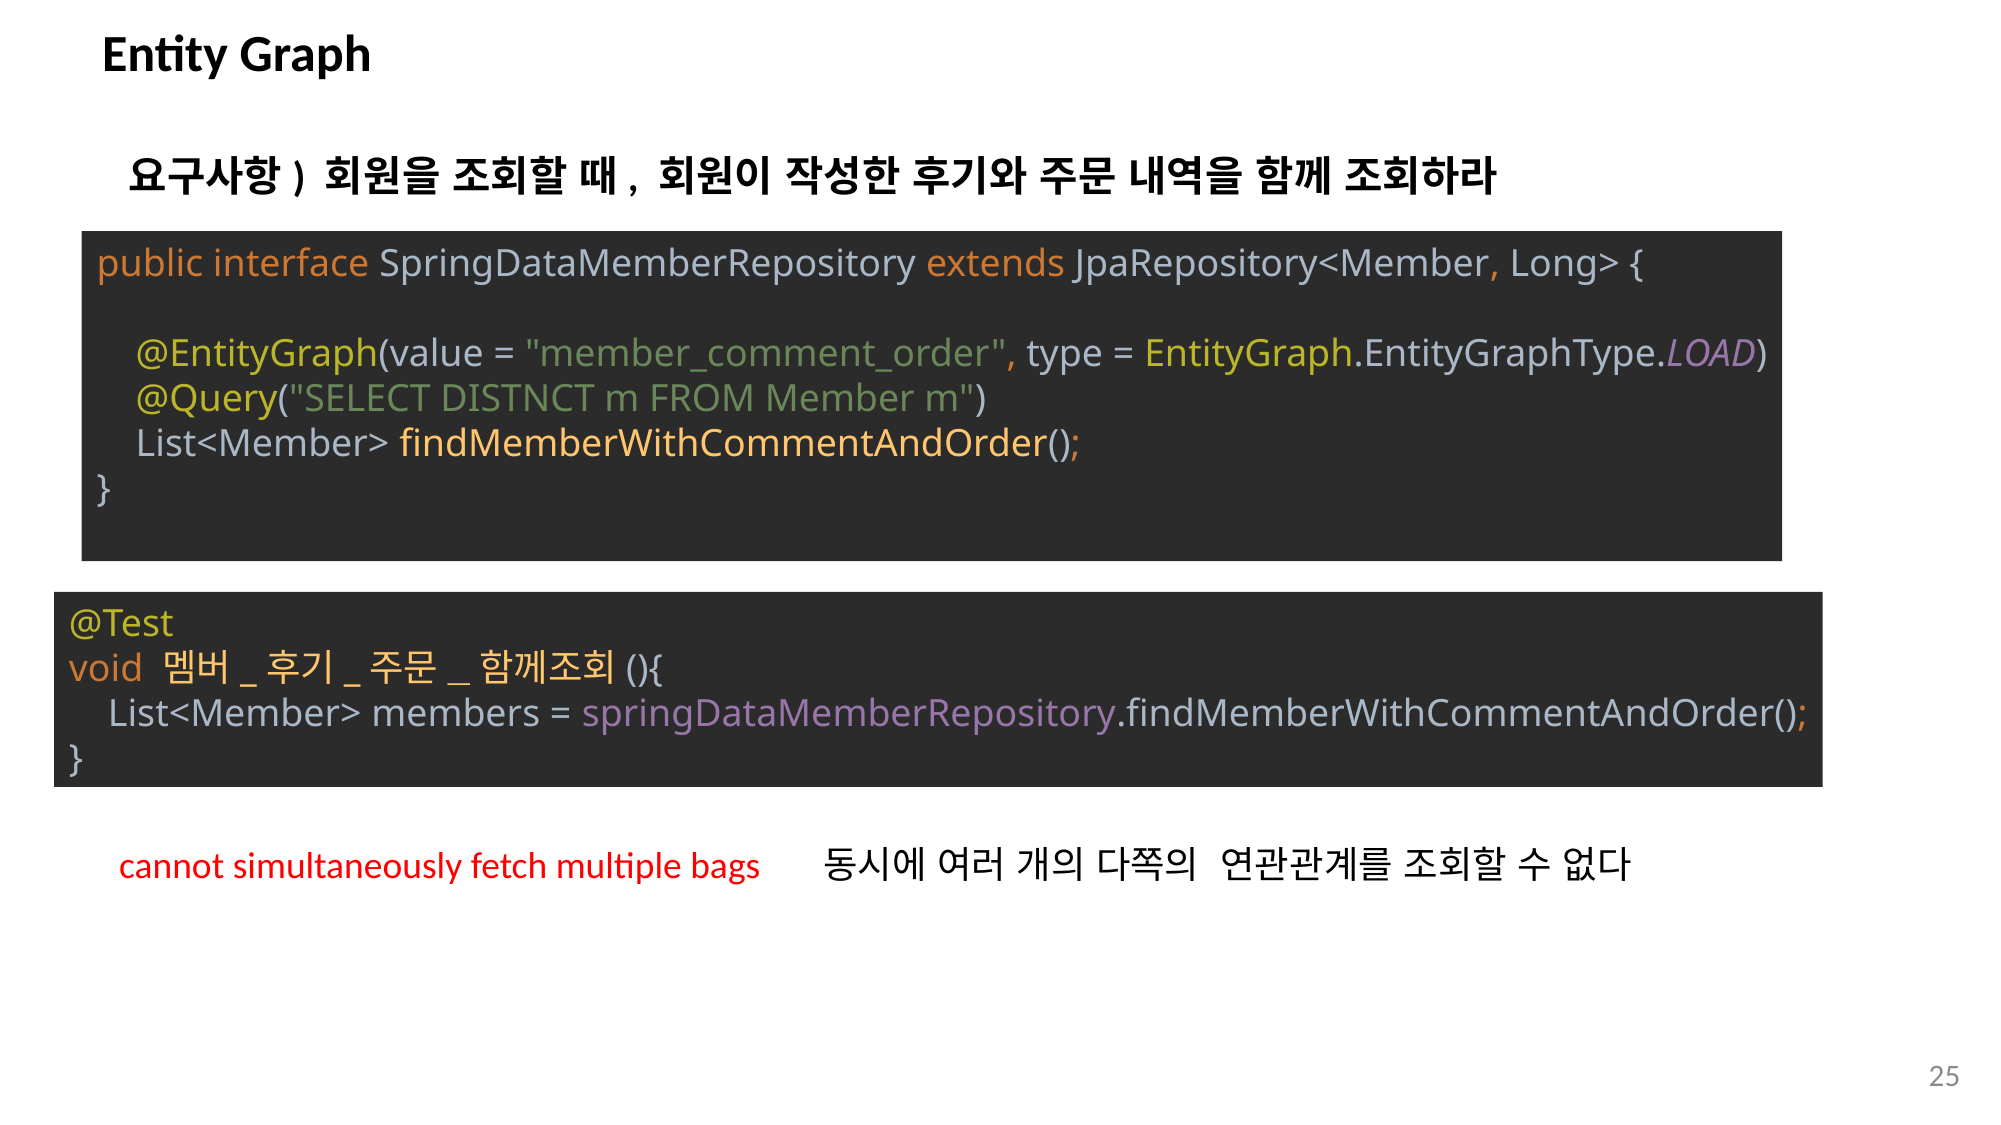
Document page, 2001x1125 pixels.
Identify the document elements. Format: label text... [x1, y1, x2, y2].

text_box @Test void 멤버_후기_주문_함께조회(){ List<Member> members = springDataMemberRepository.findMemberWithCommentAndOrder(); } [54, 591, 1822, 787]
text_box 동시에 여러 개의 다쪽의 연관관계를 조회할 수 없다 [808, 833, 1647, 894]
text_box 요구사항) 회원을 조회할 때, 회원이 작성한 후기와 주문 내역을 함께 조회하라 [113, 141, 1514, 207]
text_box public interface SpringDataMemberRepository extends JpaRepository<Member, Long> { @EntityGraph(value = "member_comment_order", type = EntityGraph.EntityGraphType.LOAD) @Query("SELECT DISTNCT m FROM Member m") List<Member> findMemberWithCommentAndOrder(); } [81, 231, 1782, 562]
slide_number 25 [1412, 1042, 1976, 1106]
text_box cannot simultaneously fetch multiple bags [104, 833, 777, 894]
title Entity Graph [87, 26, 1812, 83]
